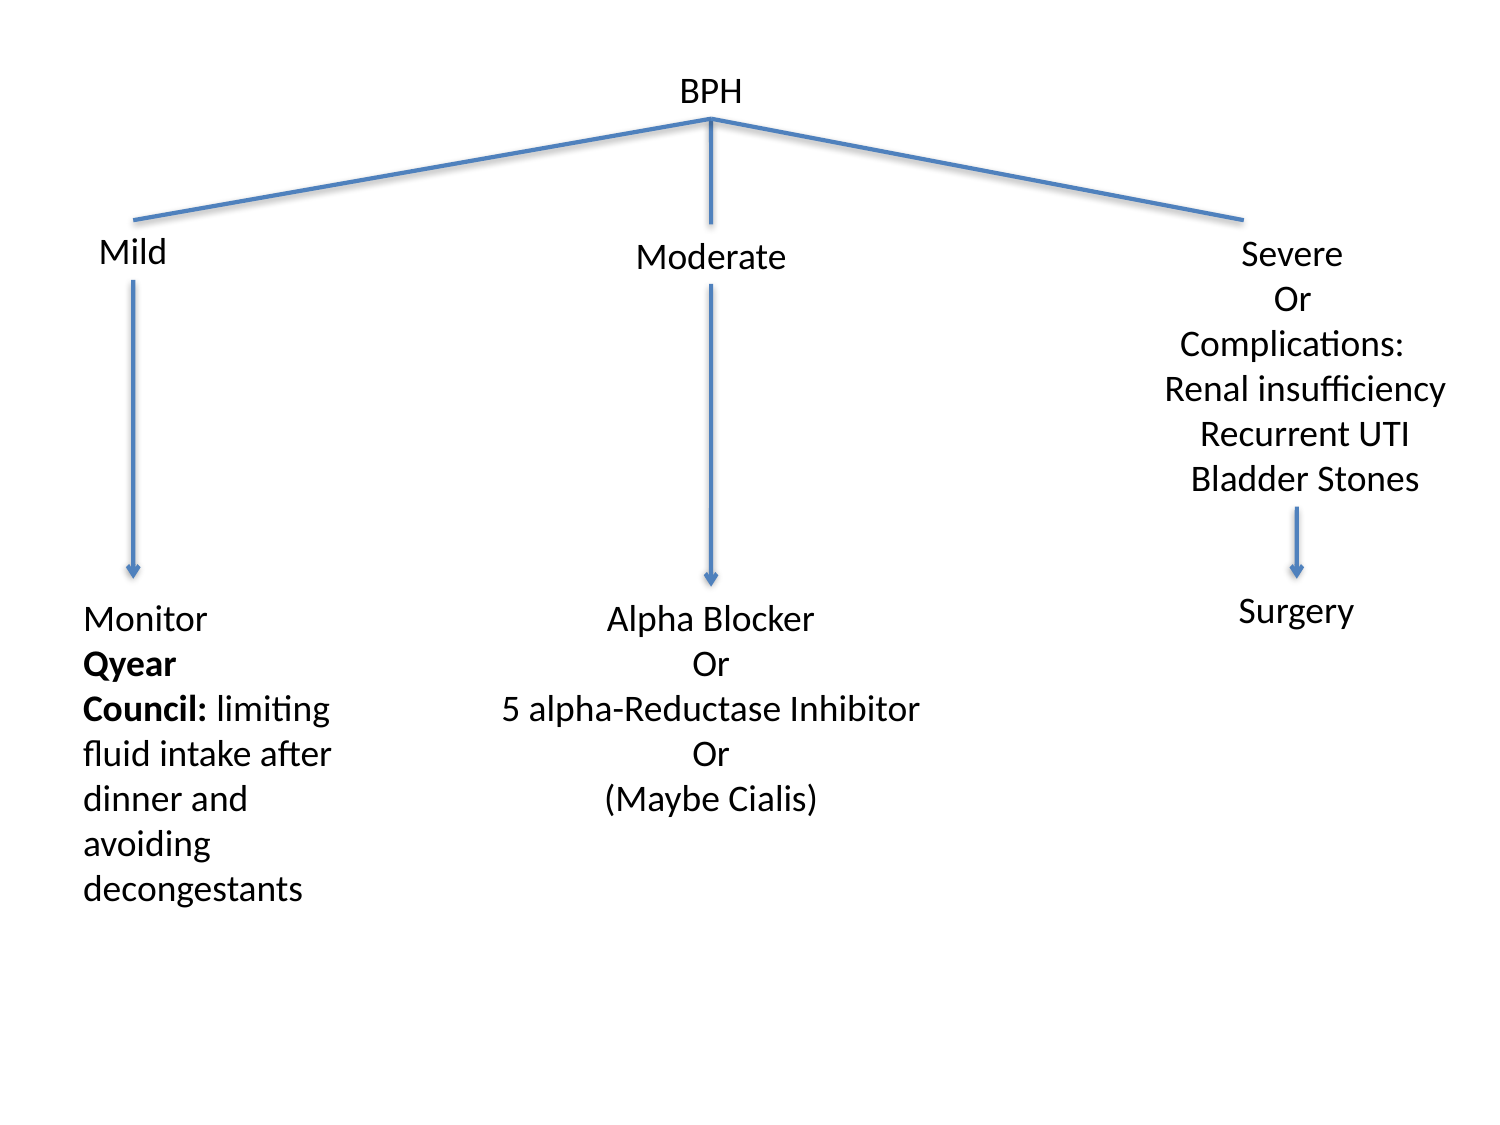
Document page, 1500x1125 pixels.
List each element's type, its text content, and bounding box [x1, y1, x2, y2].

text_box Surgery [1224, 578, 1370, 639]
text_box Alpha Blocker Or 5 alpha-Reductase Inhibitor Or (Maybe Cialis) [486, 586, 936, 827]
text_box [133, 119, 708, 221]
text_box BPH [664, 58, 758, 117]
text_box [710, 119, 1244, 221]
text_box Moderate [620, 229, 802, 284]
text_box Mild [83, 220, 183, 280]
text_box Monitor Qyear Council: limiting fluid intake after dinner and avoiding decongestants [68, 586, 375, 917]
text_box Severe Or Complications: Renal insufficiency Recurrent UTI Bladder Stones [1132, 221, 1462, 507]
